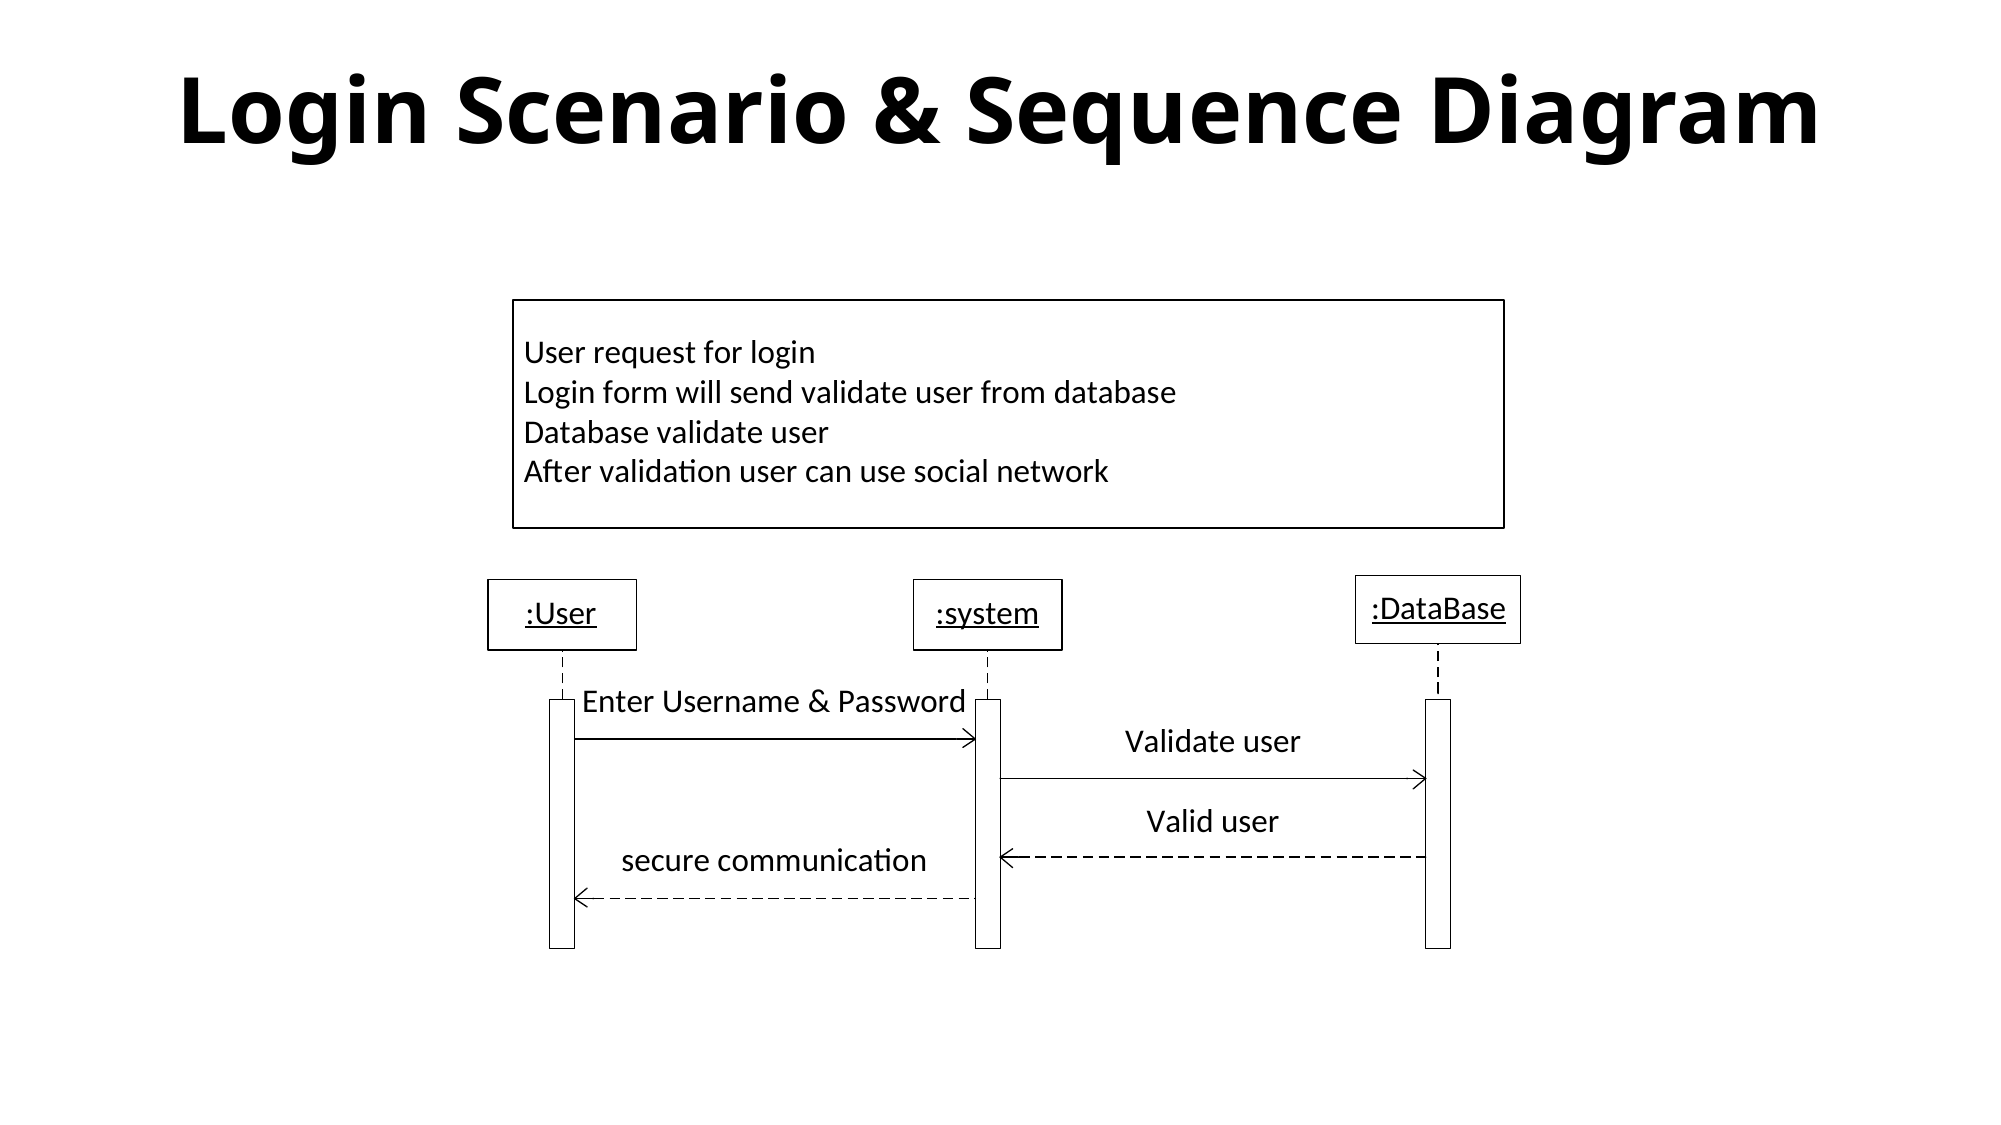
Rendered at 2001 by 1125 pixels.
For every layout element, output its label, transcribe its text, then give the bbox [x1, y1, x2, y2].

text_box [458, 293, 1541, 953]
title Login Scenario & Sequence Diagram [137, 59, 1863, 278]
